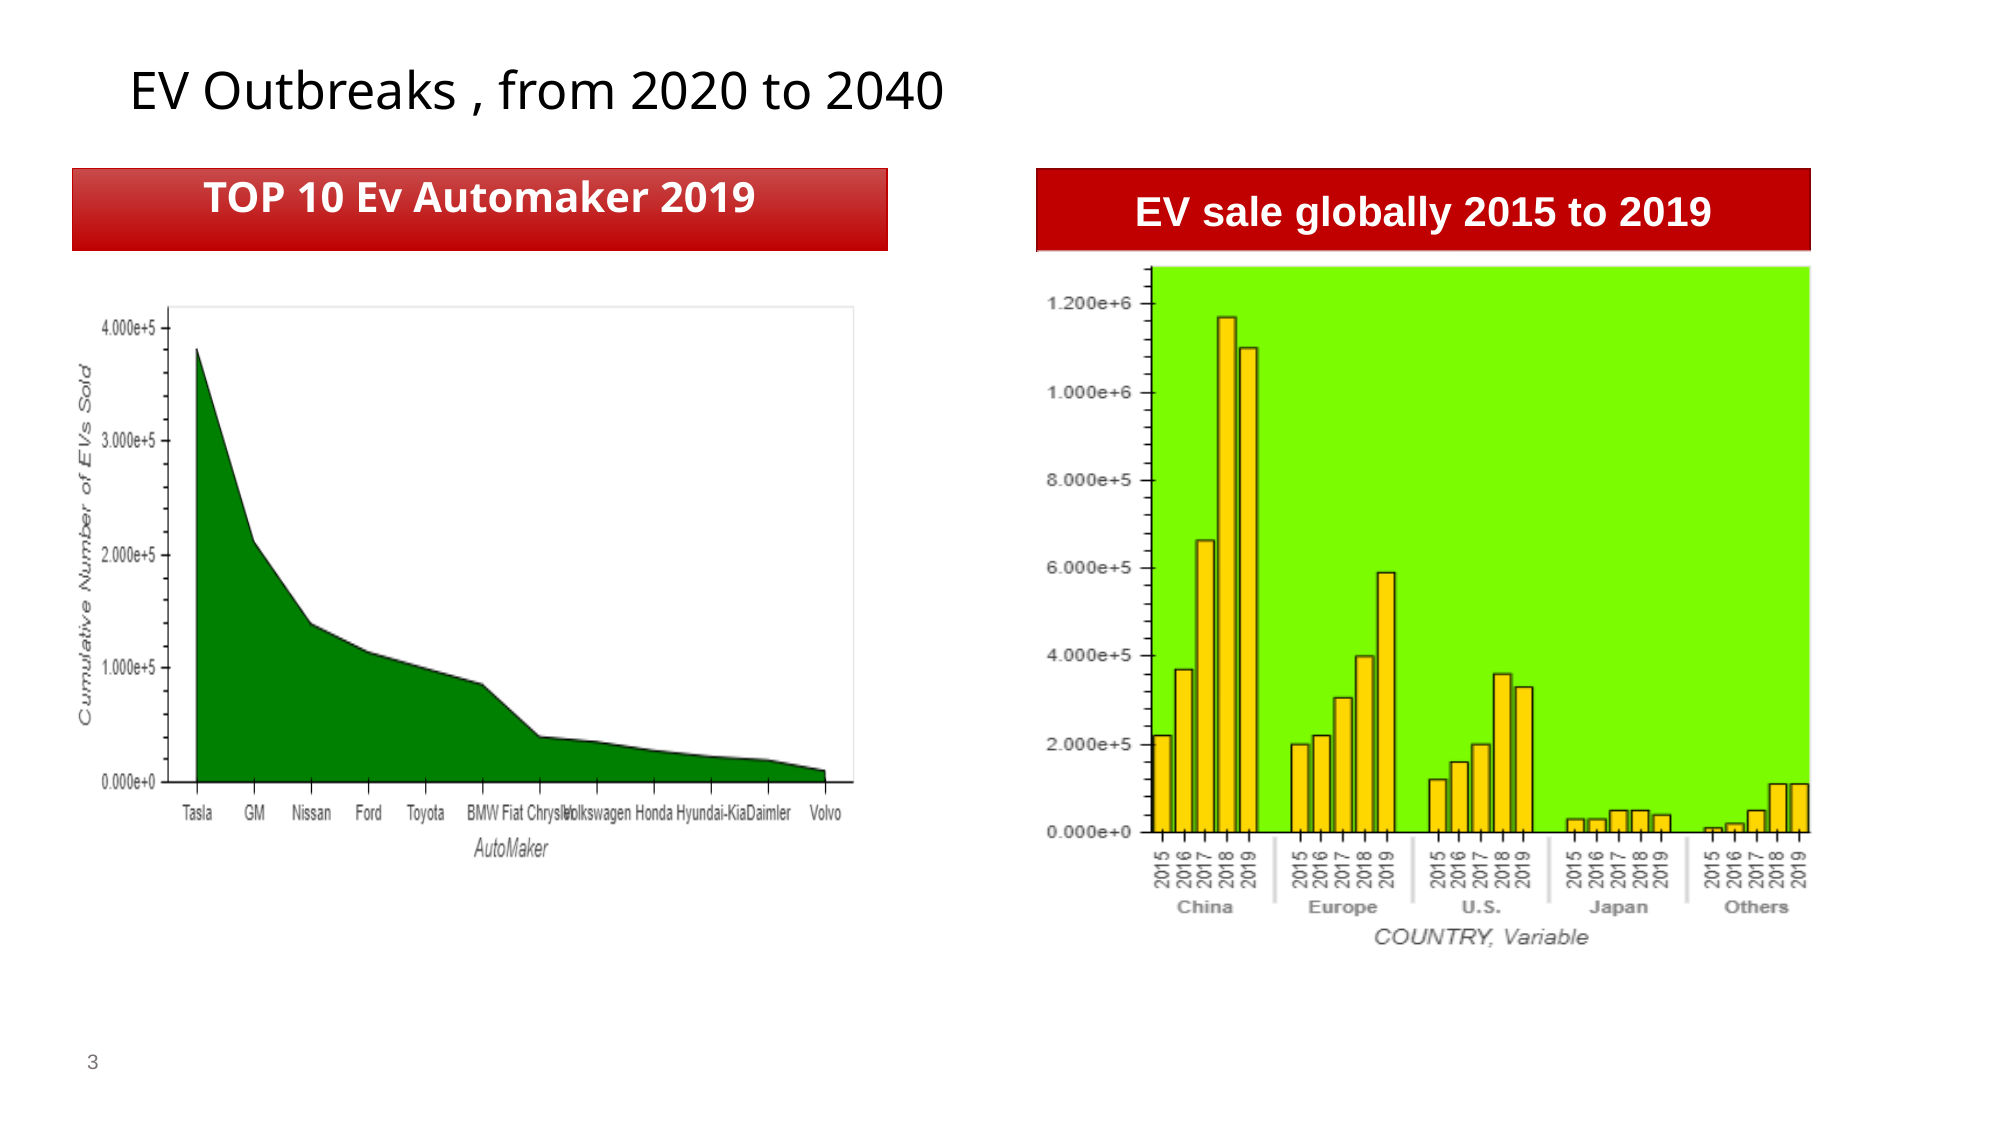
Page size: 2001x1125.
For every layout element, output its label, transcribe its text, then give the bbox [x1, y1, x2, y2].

text_box EV sale globally 2015 to 2019 [1036, 168, 1811, 250]
picture [72, 287, 888, 869]
picture [1036, 250, 1865, 954]
title EV Outbreaks , from 2020 to 2040 [114, 56, 1312, 129]
slide_number 3 [72, 1031, 522, 1091]
subtitle TOP 10 Ev Automaker 2019 [72, 168, 888, 251]
